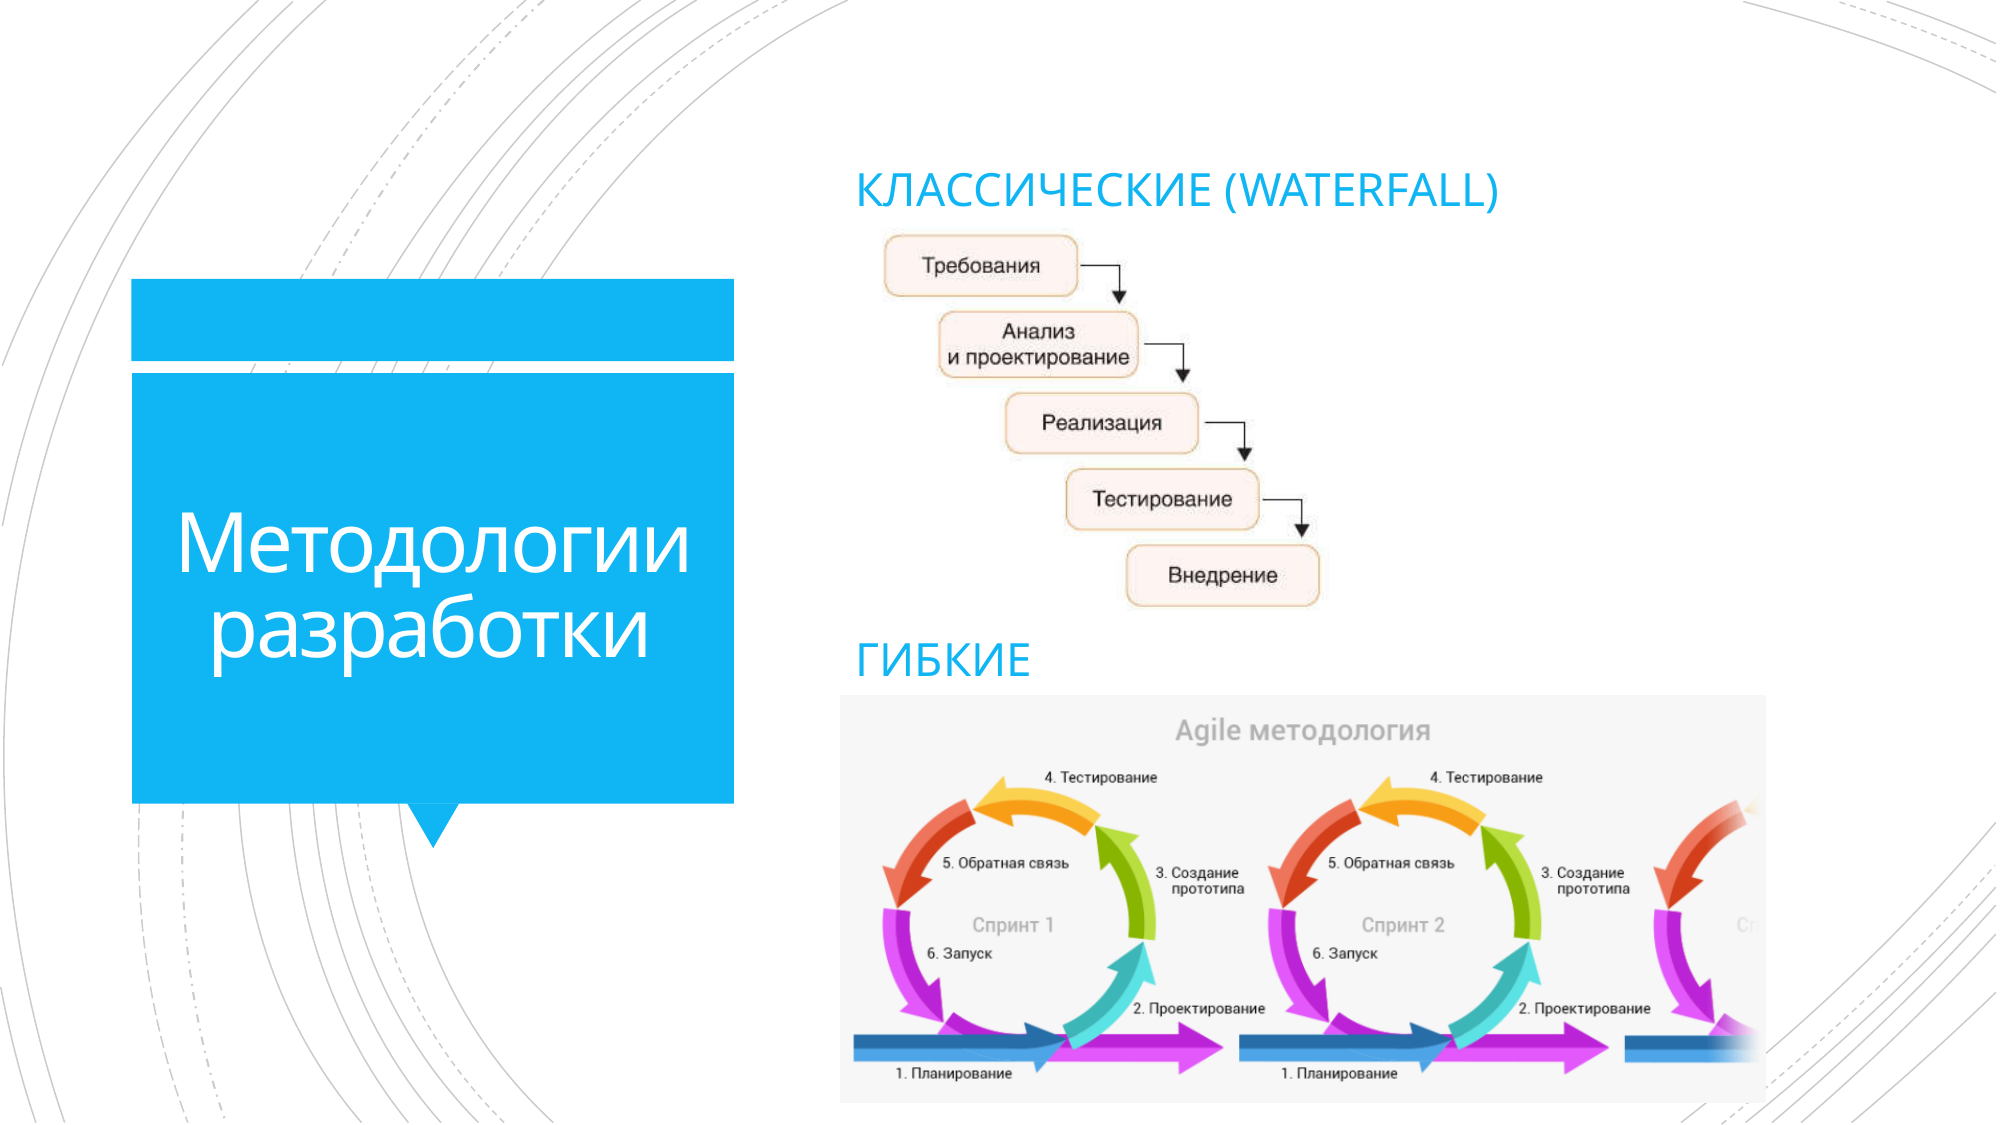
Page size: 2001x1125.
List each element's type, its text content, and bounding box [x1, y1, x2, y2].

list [840, 217, 1362, 619]
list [840, 695, 1766, 1103]
title Методологии разработки [145, 387, 721, 792]
list Гибкие [840, 601, 1869, 714]
list Классические (WAterfall) [840, 131, 1869, 245]
